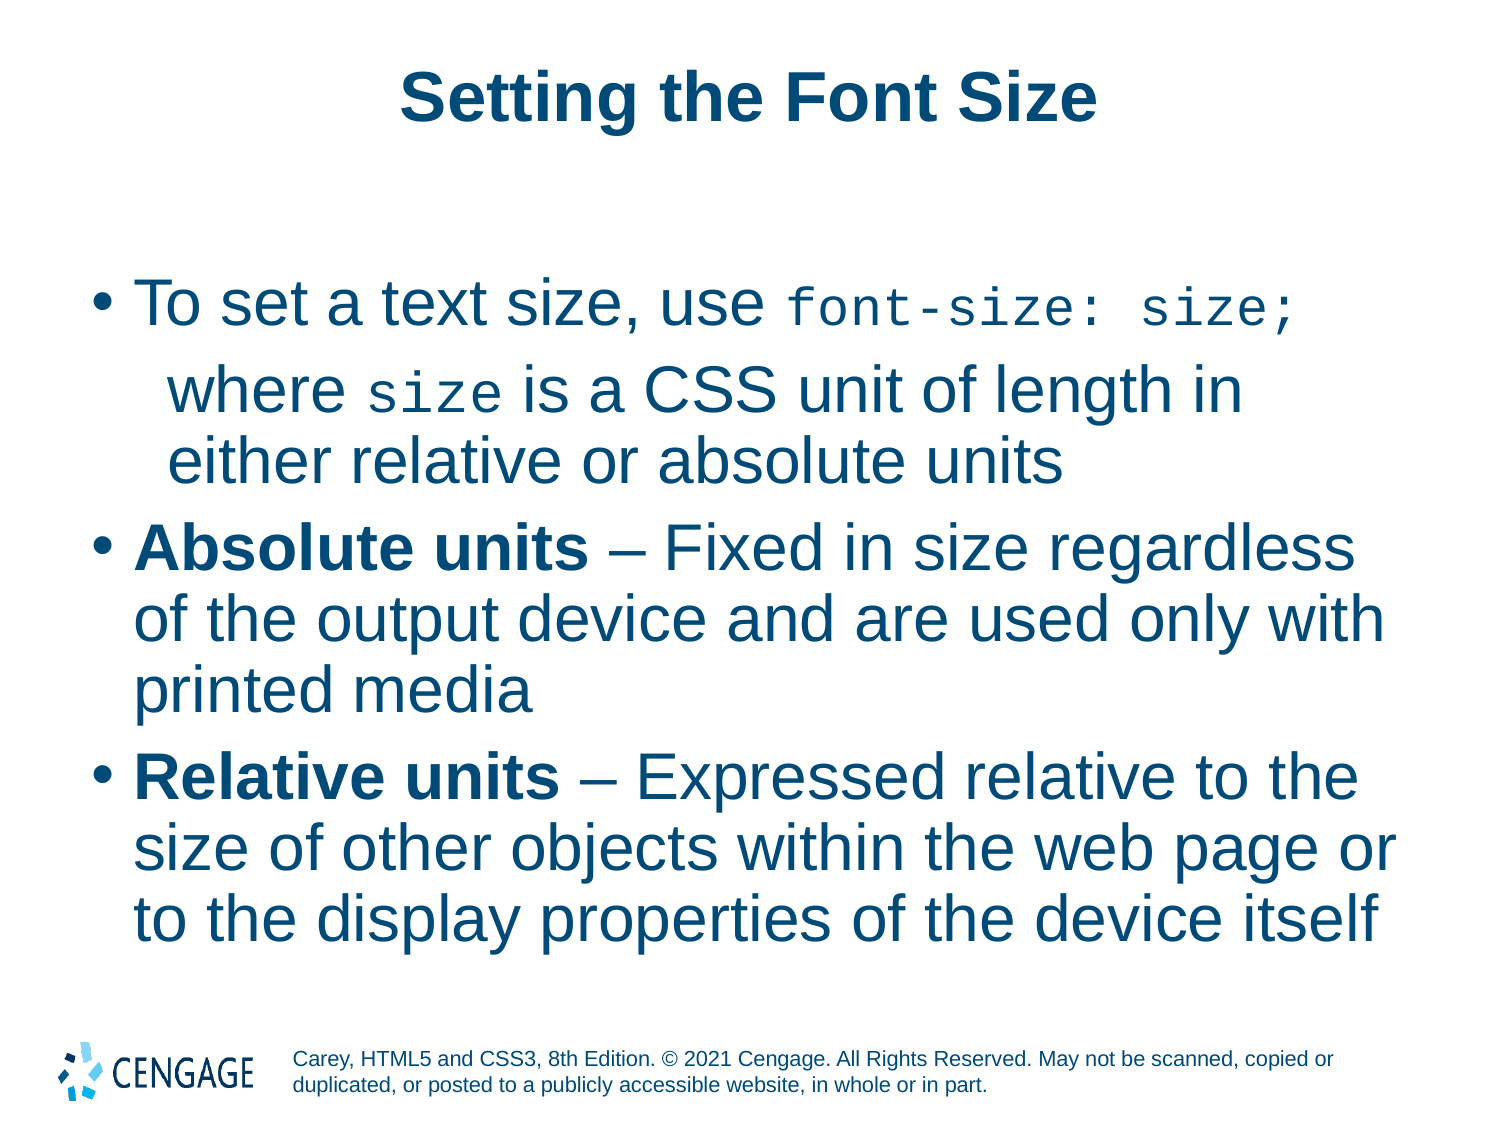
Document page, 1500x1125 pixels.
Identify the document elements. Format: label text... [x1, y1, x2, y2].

picture [58, 1042, 253, 1101]
title Setting the Font Size [103, 59, 1397, 171]
list To set a text size, use font-size: size; where size is a CSS unit of length in either relative or absolute units Absolute units – Fixed in size regardless of the output device and are used only with printed media Relative units – Expressed relative to the size of other objects within the web page or to the display properties of the device itself [91, 268, 1410, 990]
